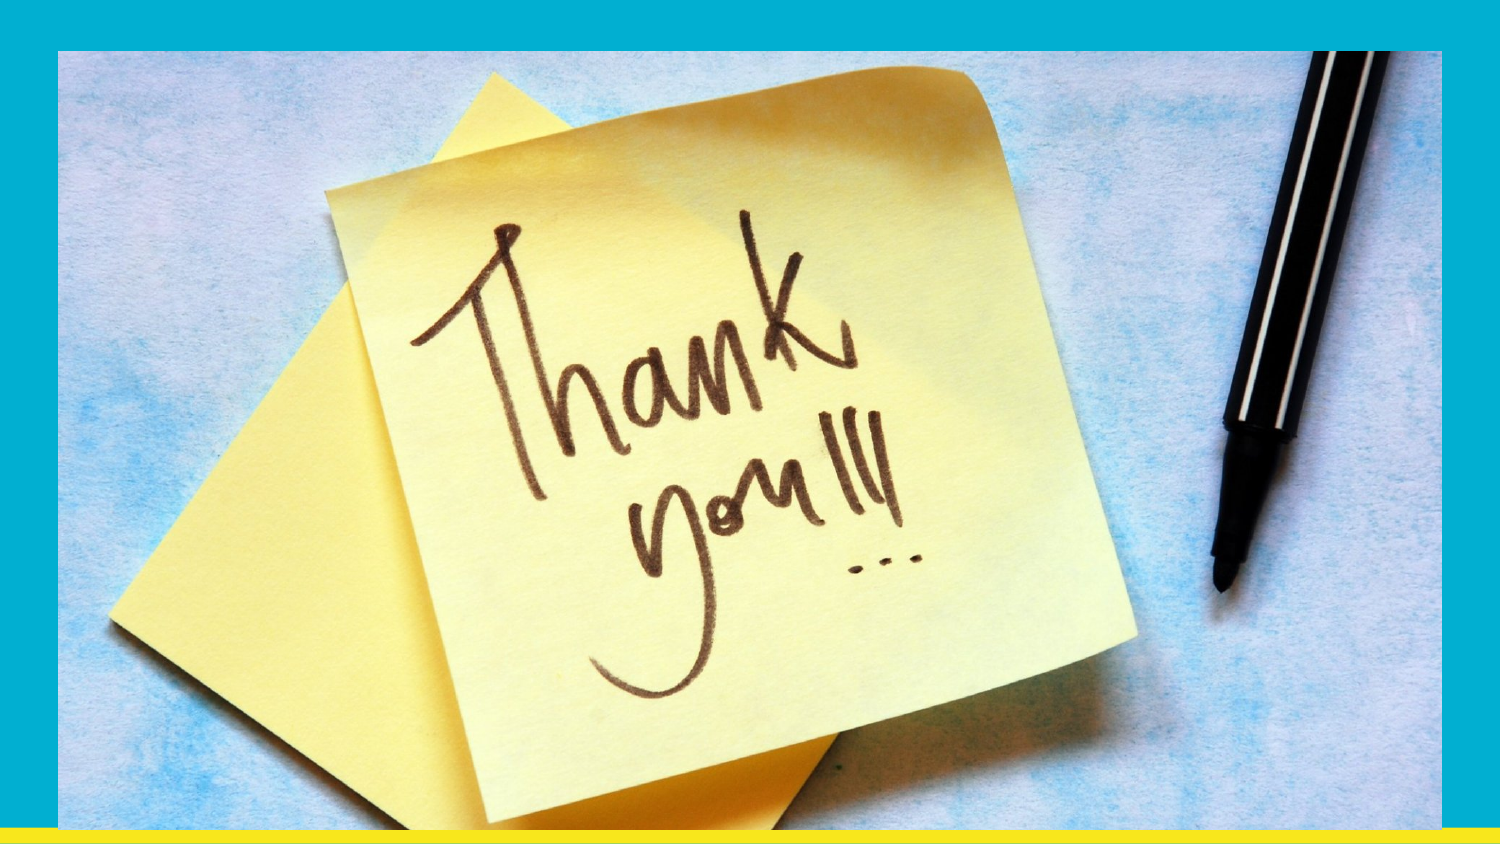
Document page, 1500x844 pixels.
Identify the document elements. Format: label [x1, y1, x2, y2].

picture [58, 51, 1442, 830]
